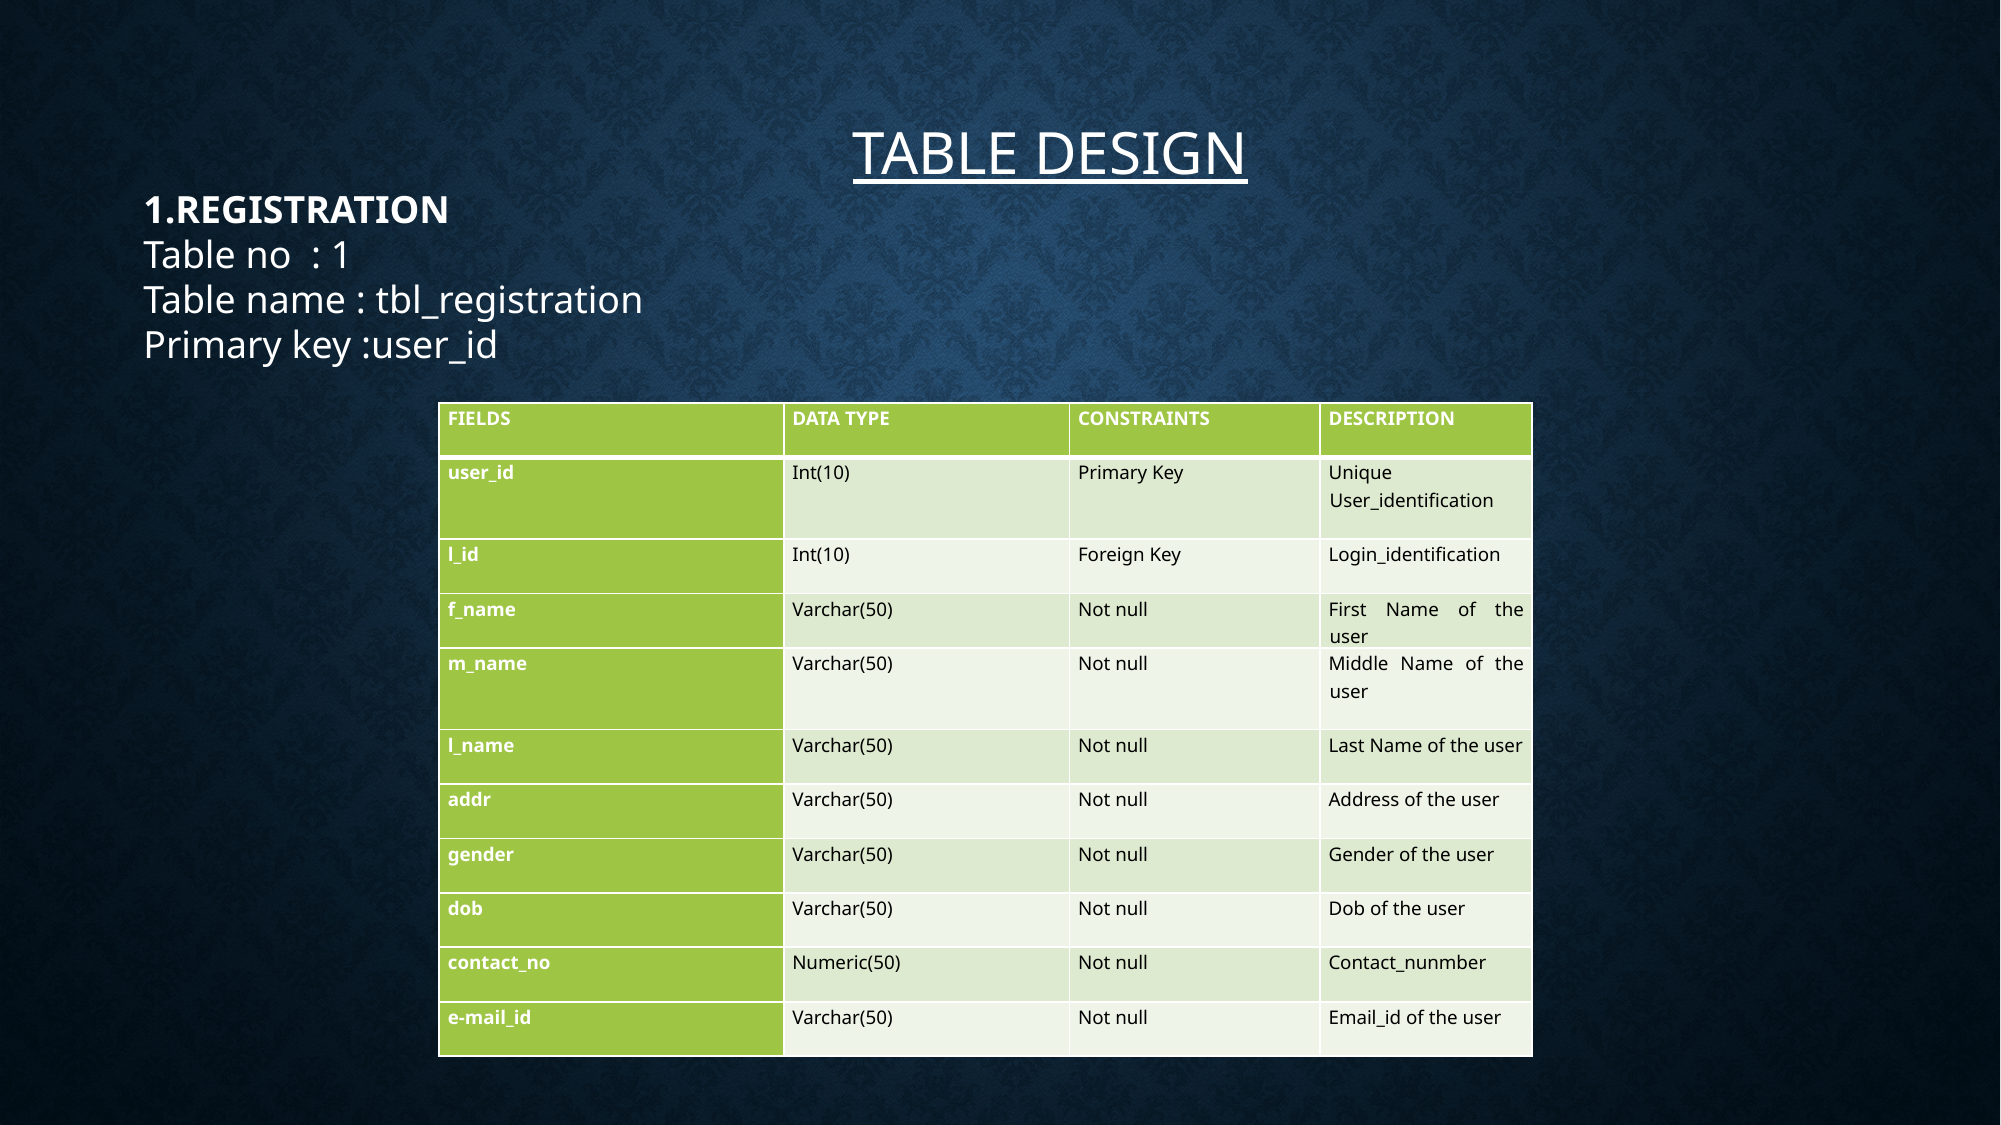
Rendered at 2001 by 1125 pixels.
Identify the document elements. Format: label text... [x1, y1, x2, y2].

table_cell Address of the user [1321, 785, 1531, 838]
table_cell Middle Name of the user [1321, 649, 1531, 729]
table_cell Contact_nunmber [1321, 948, 1531, 1001]
table_cell dob [440, 894, 783, 946]
table_cell Varchar(50) [785, 594, 1069, 647]
table_cell Last Name of the user [1321, 730, 1531, 783]
table_header DESCRIPTION [1321, 404, 1531, 455]
table_cell Not null [1070, 894, 1319, 946]
table_cell m_name [440, 649, 783, 729]
table_cell l_name [440, 730, 783, 783]
table_cell addr [440, 785, 783, 838]
table_cell contact_no [440, 948, 783, 1001]
table_cell gender [440, 839, 783, 892]
table_cell Not null [1070, 785, 1319, 838]
table_cell Varchar(50) [785, 649, 1069, 729]
table_cell Login_identification [1321, 540, 1531, 593]
table_cell Varchar(50) [785, 785, 1069, 838]
table_cell Not null [1070, 649, 1319, 729]
table_cell Not null [1070, 730, 1319, 783]
table_cell Not null [1070, 948, 1319, 1001]
table_cell Int(10) [785, 540, 1069, 593]
table_cell Not null [1070, 594, 1319, 647]
table_header DATA TYPE [785, 404, 1069, 455]
table_cell Varchar(50) [785, 730, 1069, 783]
table_cell Not null [1070, 839, 1319, 892]
table_cell Primary Key [1070, 460, 1319, 538]
table_cell f_name [440, 594, 783, 647]
table_cell Unique User_identification [1321, 460, 1531, 538]
table_cell Not null [1070, 1003, 1319, 1055]
table_cell l_id [440, 540, 783, 593]
table_cell Email_id of the user [1321, 1003, 1531, 1055]
table_cell e-mail_id [440, 1003, 783, 1055]
table_header FIELDS [440, 404, 783, 455]
table_cell Dob of the user [1321, 894, 1531, 946]
table_cell Numeric(50) [785, 948, 1069, 1001]
table_cell Int(10) [785, 460, 1069, 538]
table_cell Foreign Key [1070, 540, 1319, 593]
text_box TABLE DESIGN 1.REGISTRATION Table no : 1 Table name : tbl_registration Primary key :user_id [128, 109, 2000, 504]
table_cell First Name of the user [1321, 594, 1531, 647]
table_cell user_id [440, 460, 783, 538]
table_header CONSTRAINTS [1070, 404, 1319, 455]
table_cell Varchar(50) [785, 894, 1069, 946]
table_cell Varchar(50) [785, 839, 1069, 892]
table_cell Varchar(50) [785, 1003, 1069, 1055]
table_cell Gender of the user [1321, 839, 1531, 892]
